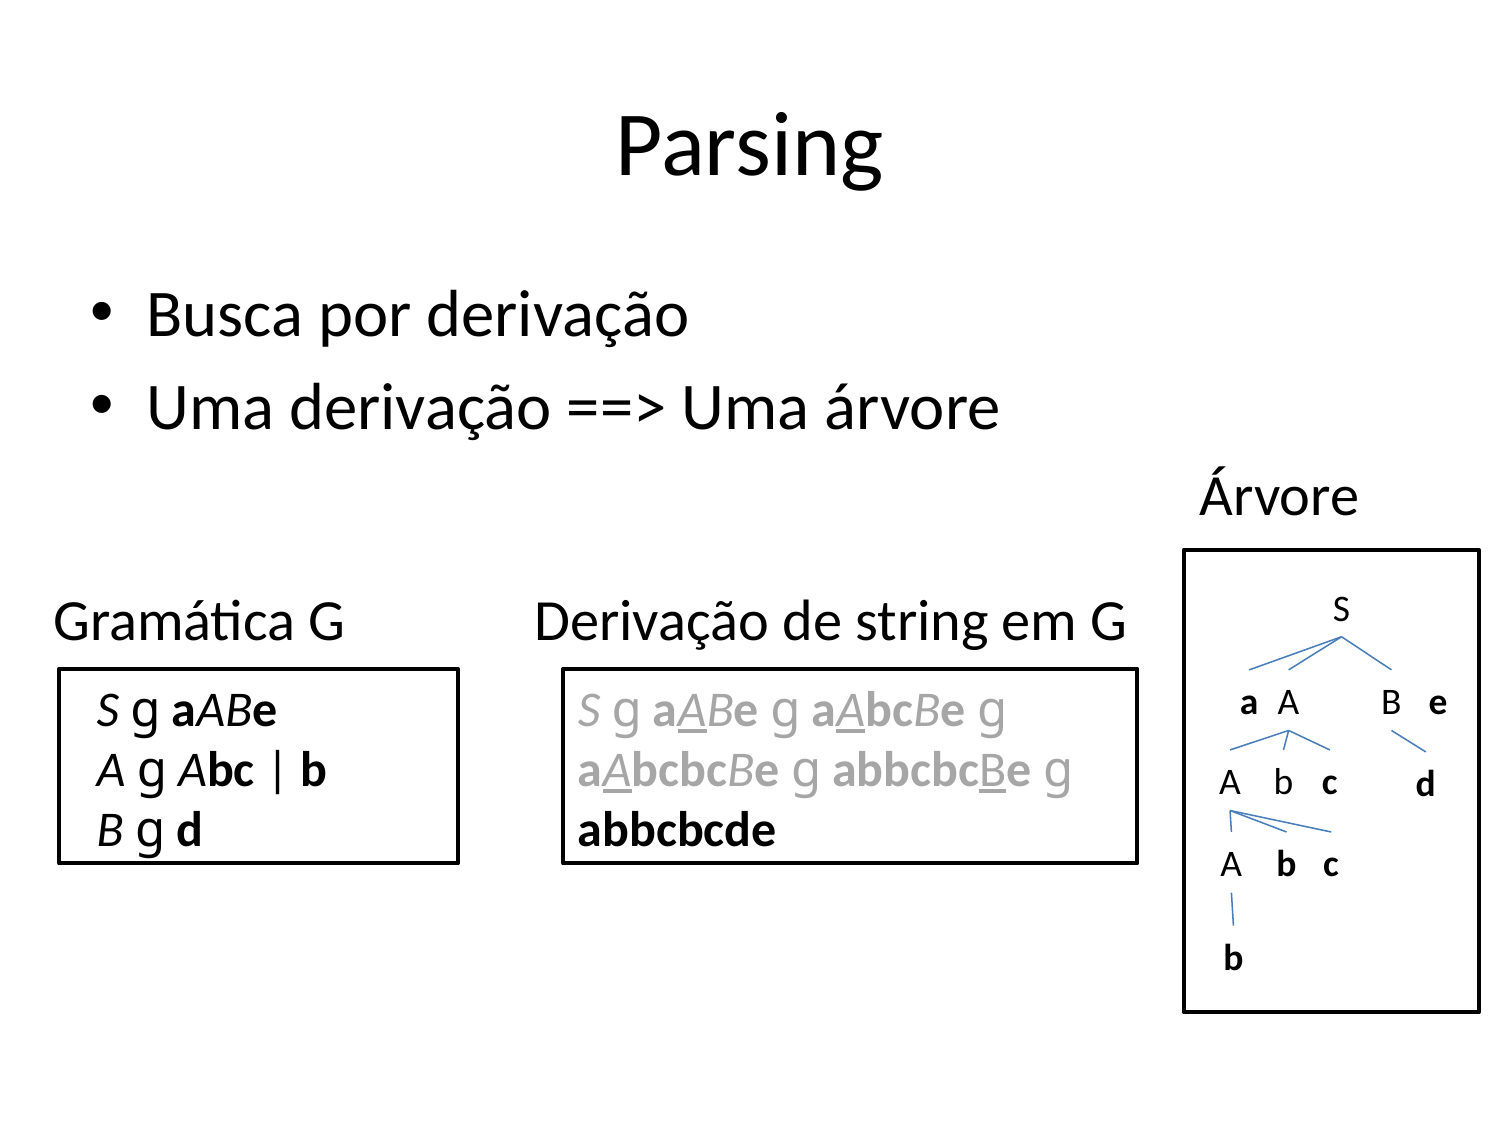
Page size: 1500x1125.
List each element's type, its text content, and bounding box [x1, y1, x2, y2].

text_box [1183, 549, 1480, 1013]
title Parsing [75, 45, 1425, 233]
text_box S g aABe g aAbcBe g aAbcbcBe g abbcbcBe g abbcbcde [561, 667, 1139, 865]
text_box S g aABe A g Abc | b B g d [57, 667, 460, 865]
text_box Derivação de string em G [520, 575, 1143, 660]
list Busca por derivação Uma derivação ==> Uma árvore [75, 262, 1425, 1005]
text_box Árvore [1185, 450, 1375, 535]
text_box Gramática G [38, 575, 361, 660]
